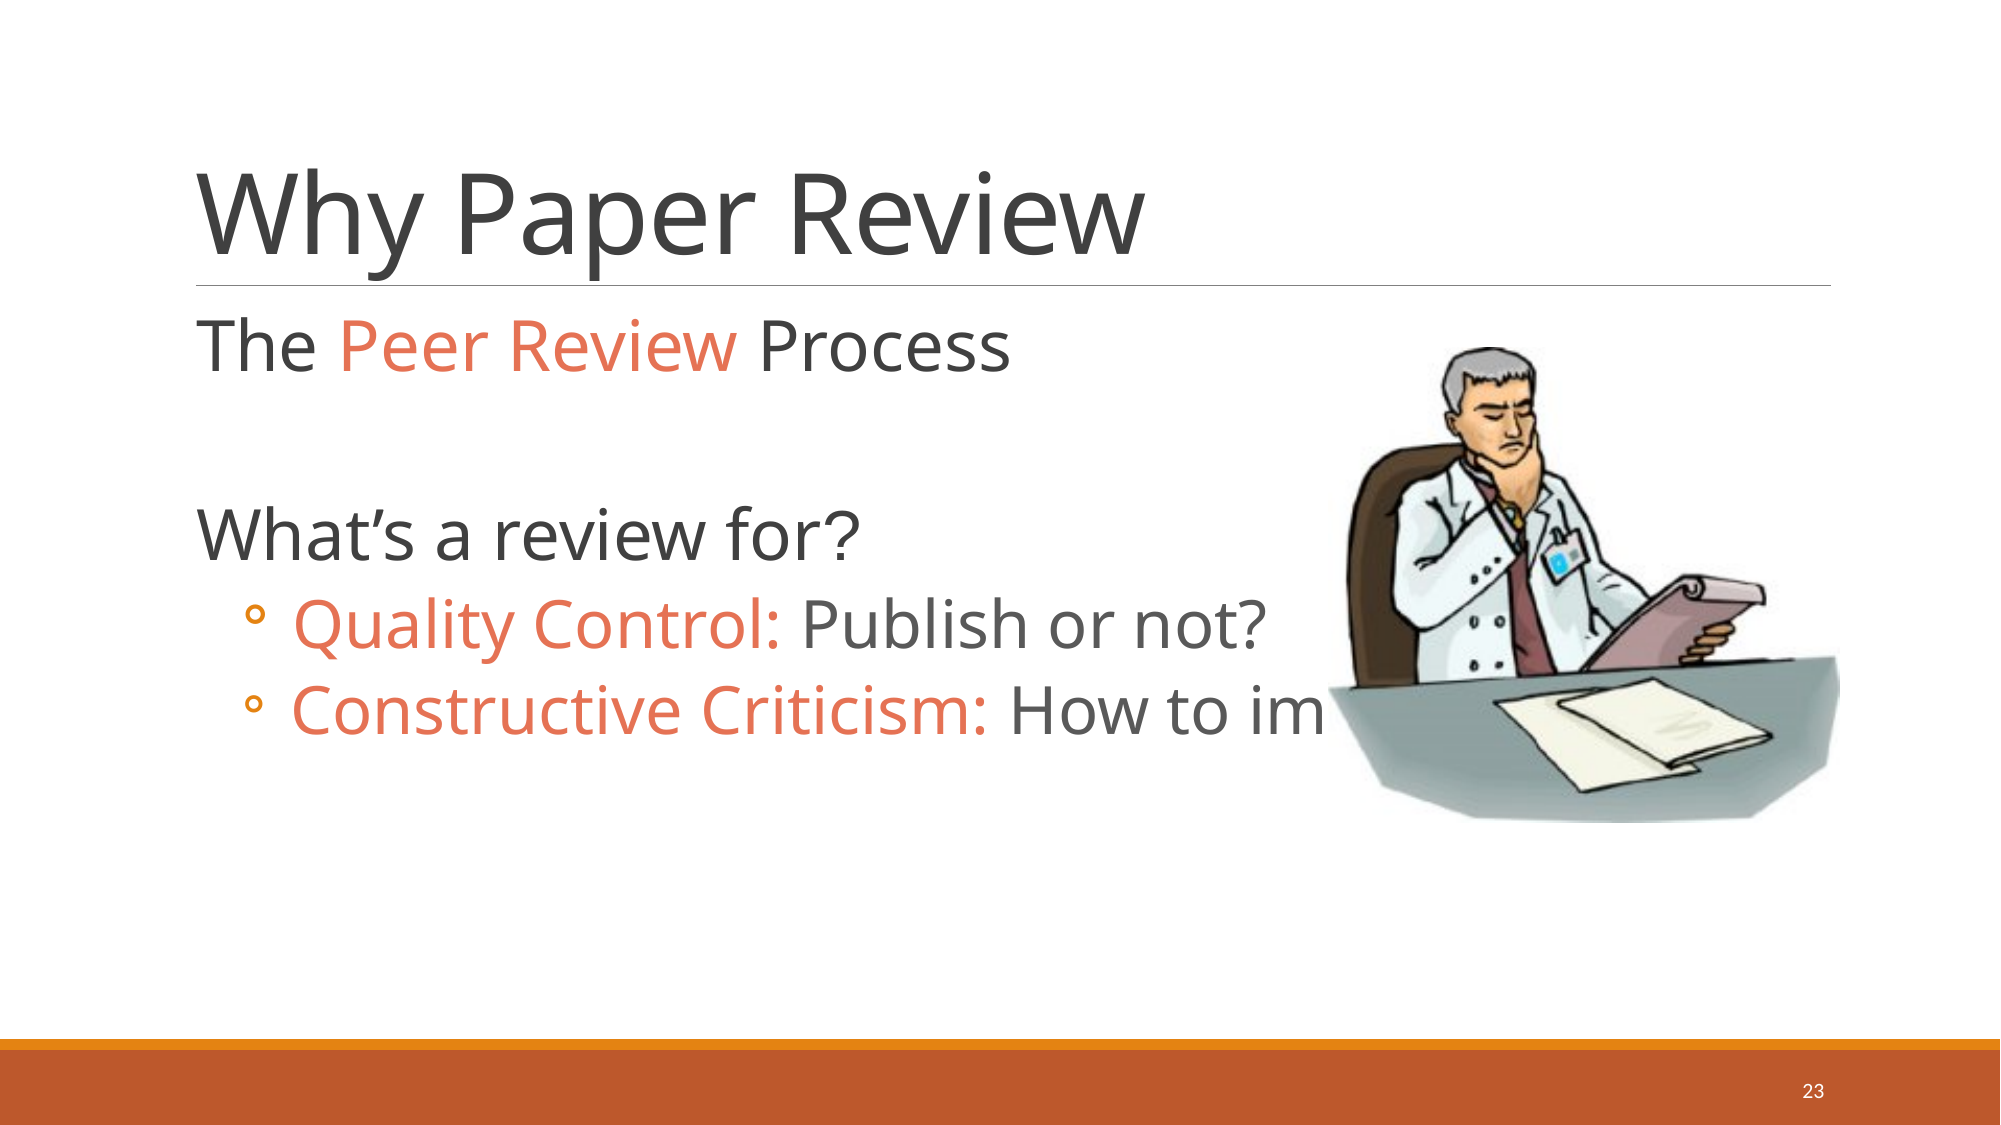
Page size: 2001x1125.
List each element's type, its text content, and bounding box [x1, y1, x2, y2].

title Why Paper Review [180, 47, 1830, 285]
slide_number 23 [1624, 1059, 1840, 1120]
picture [1328, 347, 1840, 823]
list The Peer Review Process What’s a review for? Quality Control: Publish or not? Constructive Criticism: How to improve? [180, 302, 1830, 963]
